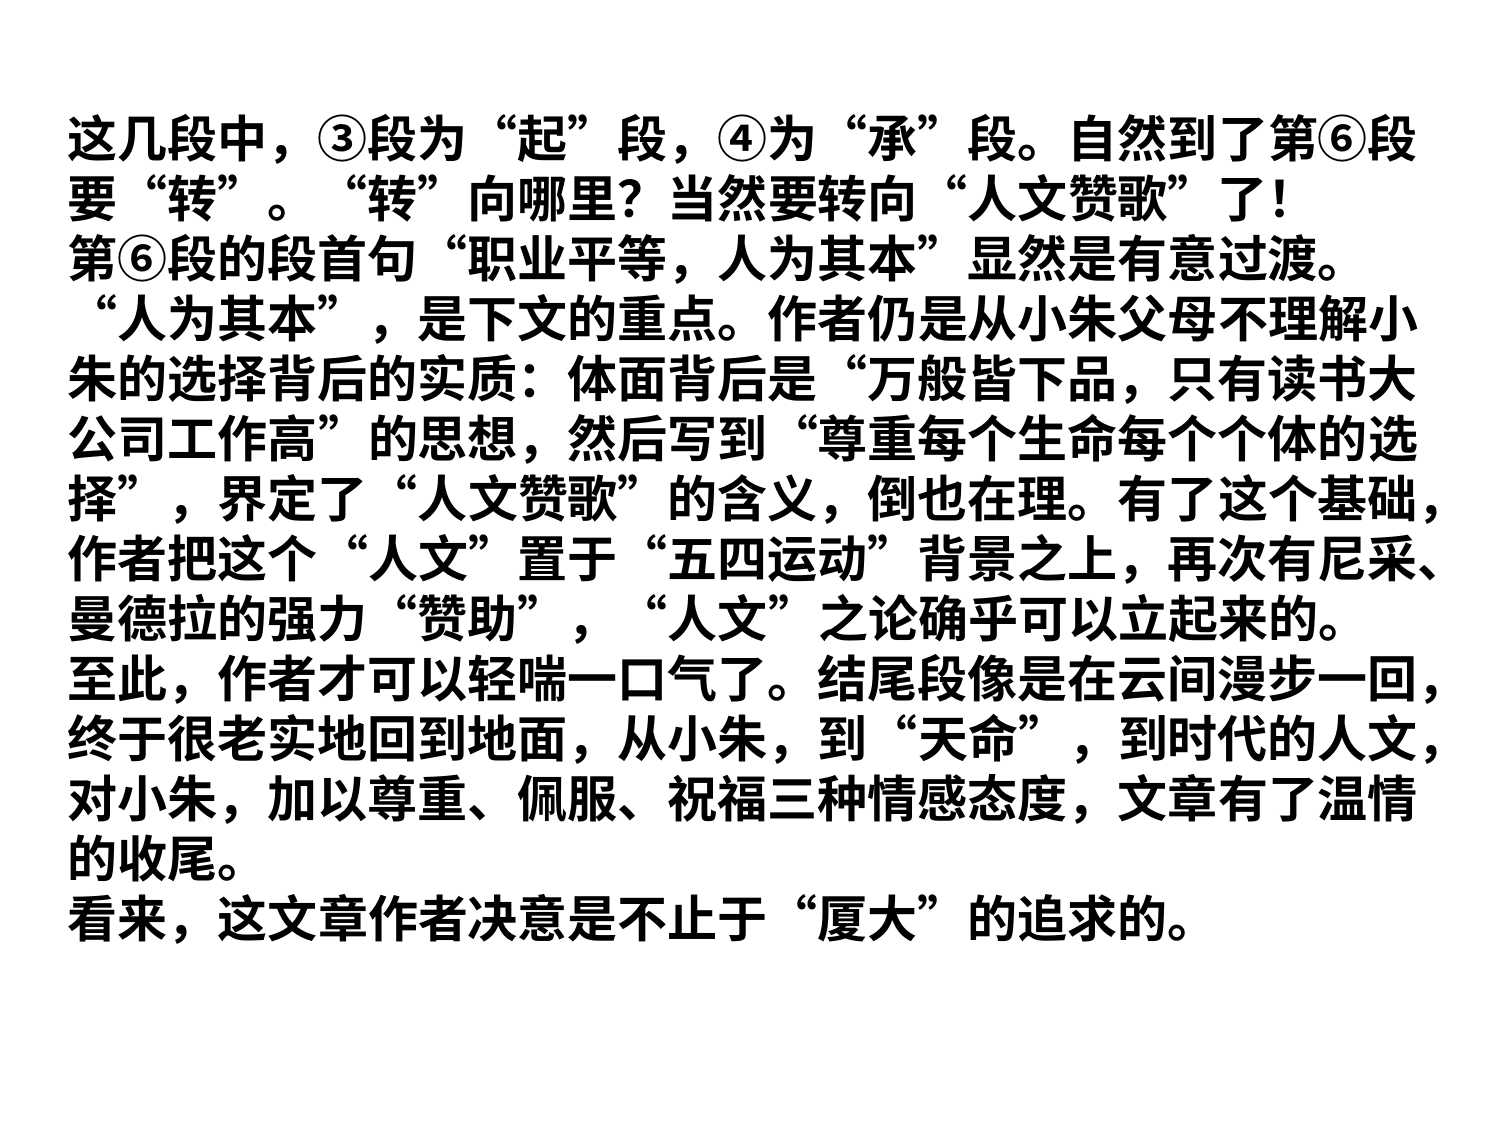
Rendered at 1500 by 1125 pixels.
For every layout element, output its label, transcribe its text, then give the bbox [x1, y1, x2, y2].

text_box 这几段中，③段为“起”段，④为“承”段。自然到了第⑥段要“转”。“转”向哪里？当然要转向“人文赞歌”了！ 第⑥段的段首句“职业平等，人为其本”显然是有意过渡。“人为其本”，是下文的重点。作者仍是从小朱父母不理解小朱的选择背后的实质：体面背后是“万般皆下品，只有读书大公司工作高”的思想，然后写到“尊重每个生命每个个体的选择”，界定了“人文赞歌”的含义，倒也在理。有了这个基础，作者把这个“人文”置于“五四运动”背景之上，再次有尼采、曼德拉的强力“赞助”，“人文”之论确乎可以立起来的。 至此，作者才可以轻喘一口气了。结尾段像是在云间漫步一回，终于很老实地回到地面，从小朱，到“天命”，到时代的人文，对小朱，加以尊重、佩服、祝福三种情感态度，文章有了温情的收尾。 看来，这文章作者决意是不止于“厦大”的追求的。 [53, 100, 1471, 956]
